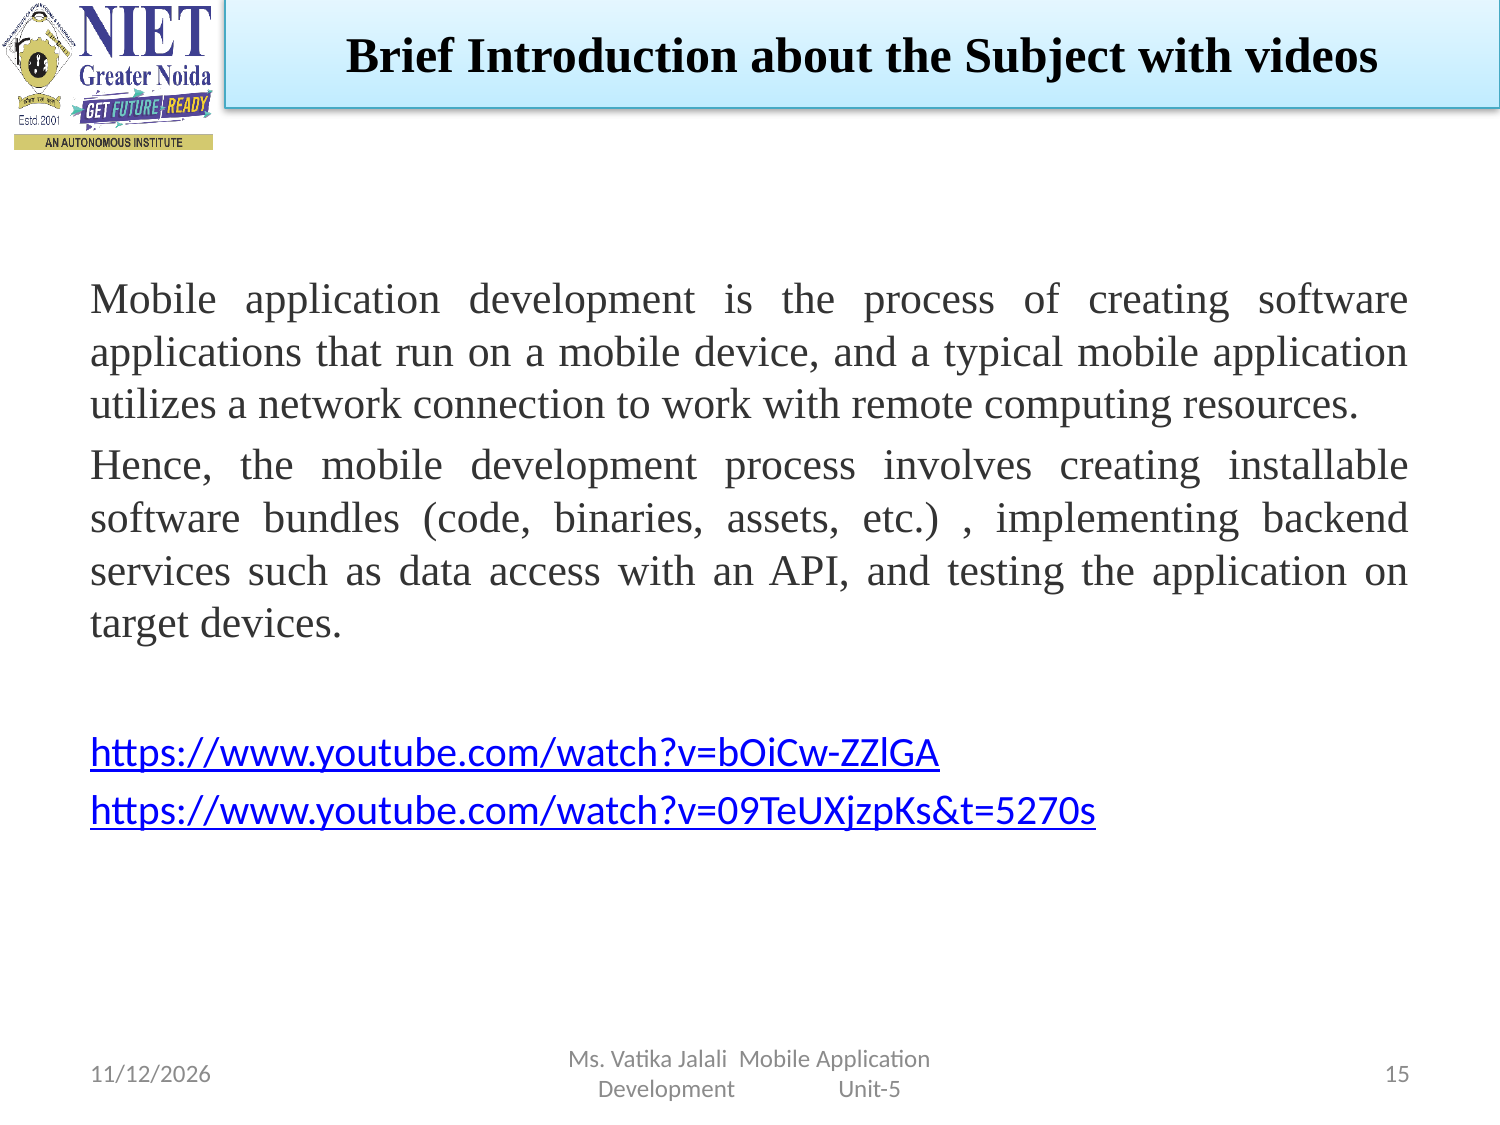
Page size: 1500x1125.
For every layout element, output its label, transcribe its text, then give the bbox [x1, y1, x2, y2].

footer Ms. Vatika Jalali Mobile Application Development Unit-5 [512, 1042, 988, 1103]
list Mobile application development is the process of creating software applications that run on a mobile device, and a typical mobile application utilizes a network connection to work with remote computing resources. Hence, the mobile development process involves creating installable software bundles (code, binaries, assets, etc.) , implementing backend services such as data access with an API, and testing the application on target devices. https://www.youtube.com/watch?v=bOiCw-ZZlGA https://www.youtube.com/watch?v=09TeUXjzpKs&t=5270s [75, 262, 1425, 1005]
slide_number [75, 1042, 425, 1103]
text_box Brief Introduction about the Subject with videos [224, 0, 1500, 109]
picture [2, 3, 213, 150]
slide_number 15 [1074, 1042, 1425, 1103]
